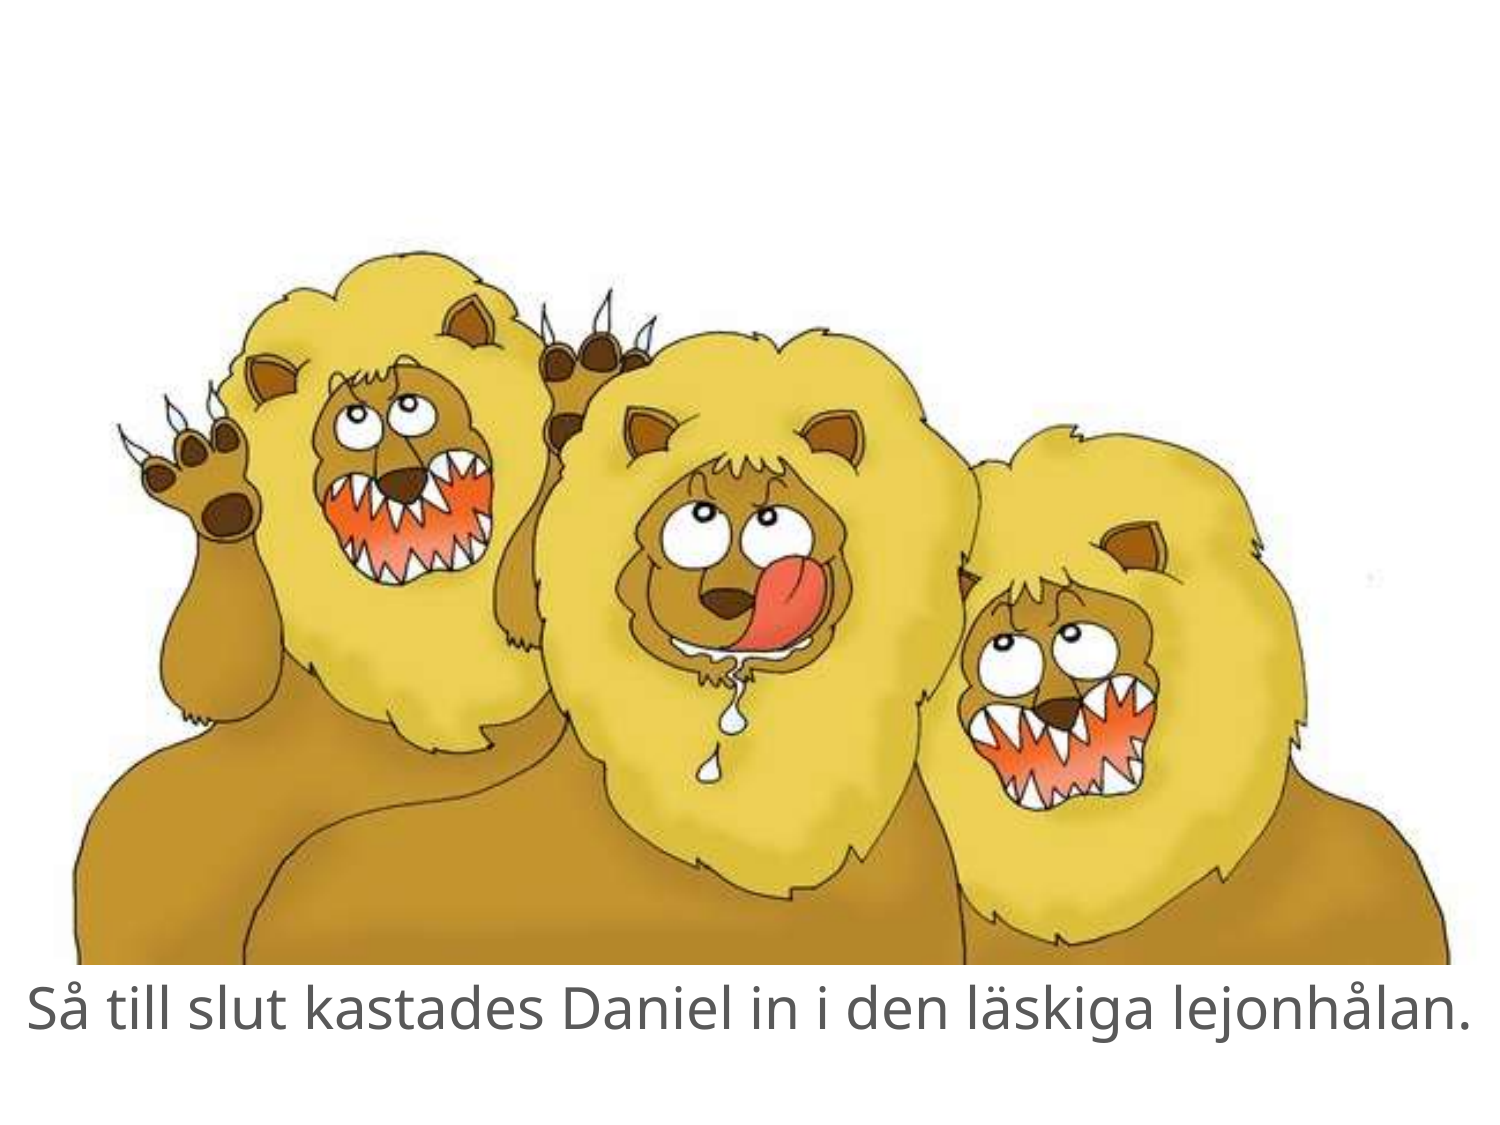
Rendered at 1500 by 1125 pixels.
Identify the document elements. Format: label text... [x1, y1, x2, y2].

text_box Så till slut kastades Daniel in i den läskiga lejonhålan. [11, 973, 1498, 1049]
picture [0, 0, 1500, 965]
